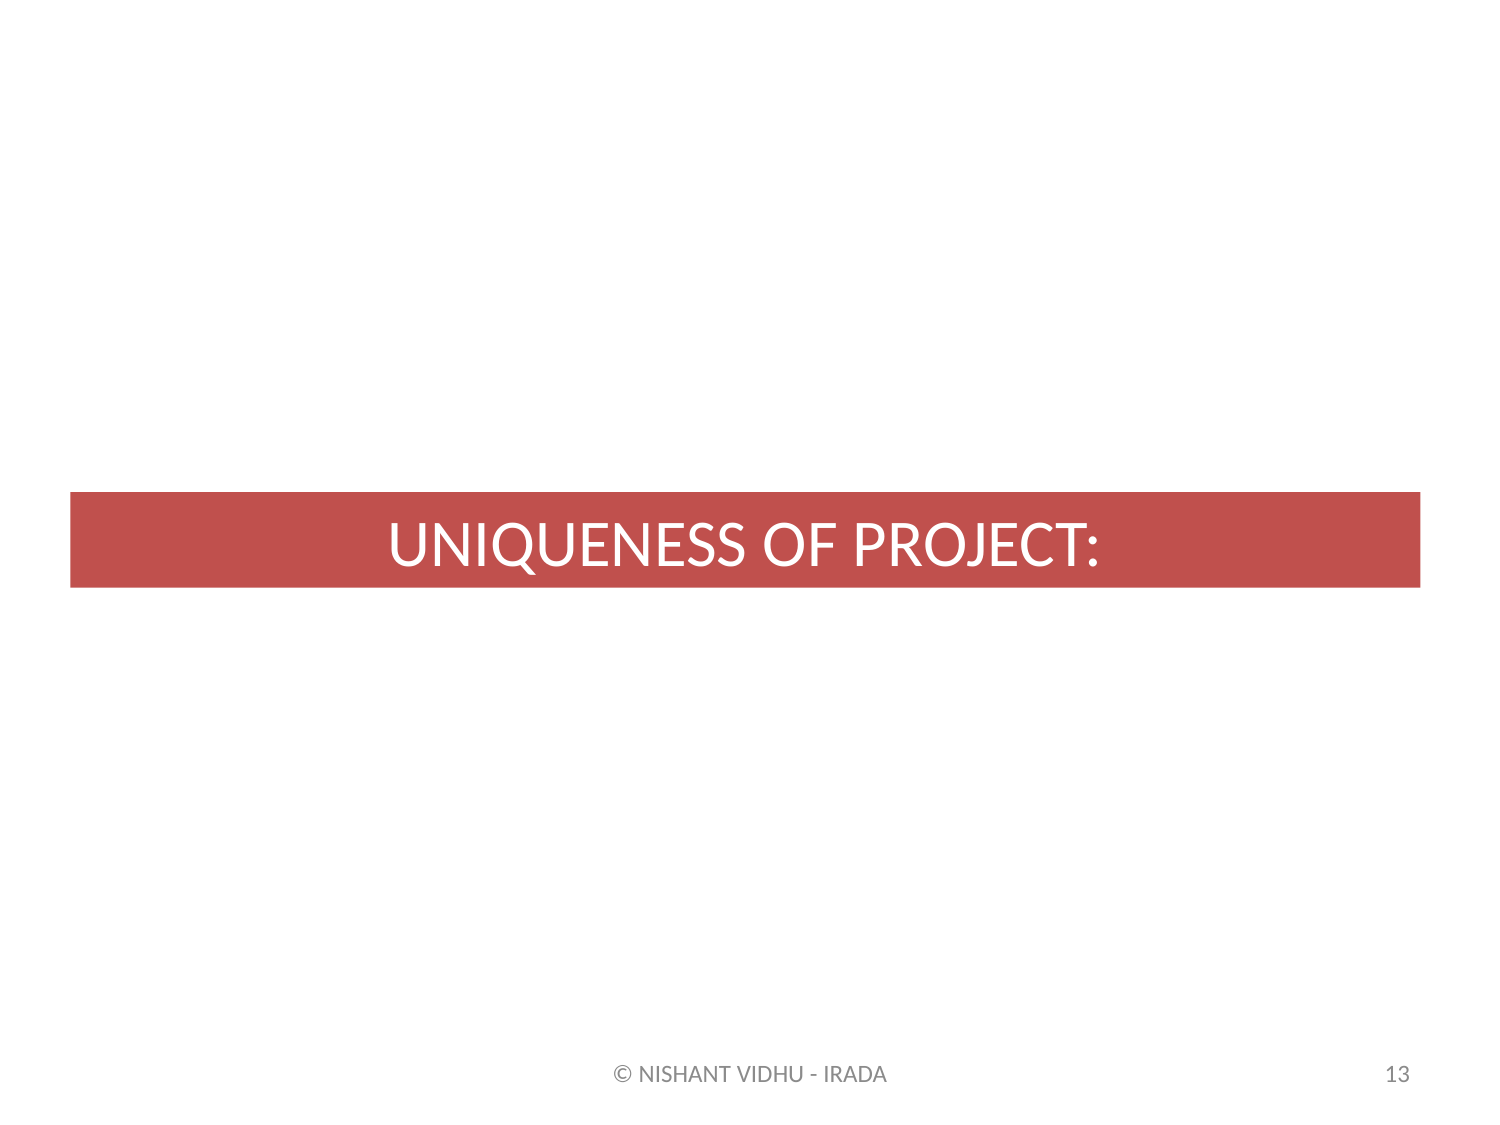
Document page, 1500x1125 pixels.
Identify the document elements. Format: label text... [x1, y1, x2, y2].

slide_number 13 [1074, 1042, 1425, 1103]
footer © NISHANT VIDHU - IRADA [512, 1042, 988, 1103]
title UNIQUENESS OF PROJECT: [70, 492, 1421, 588]
